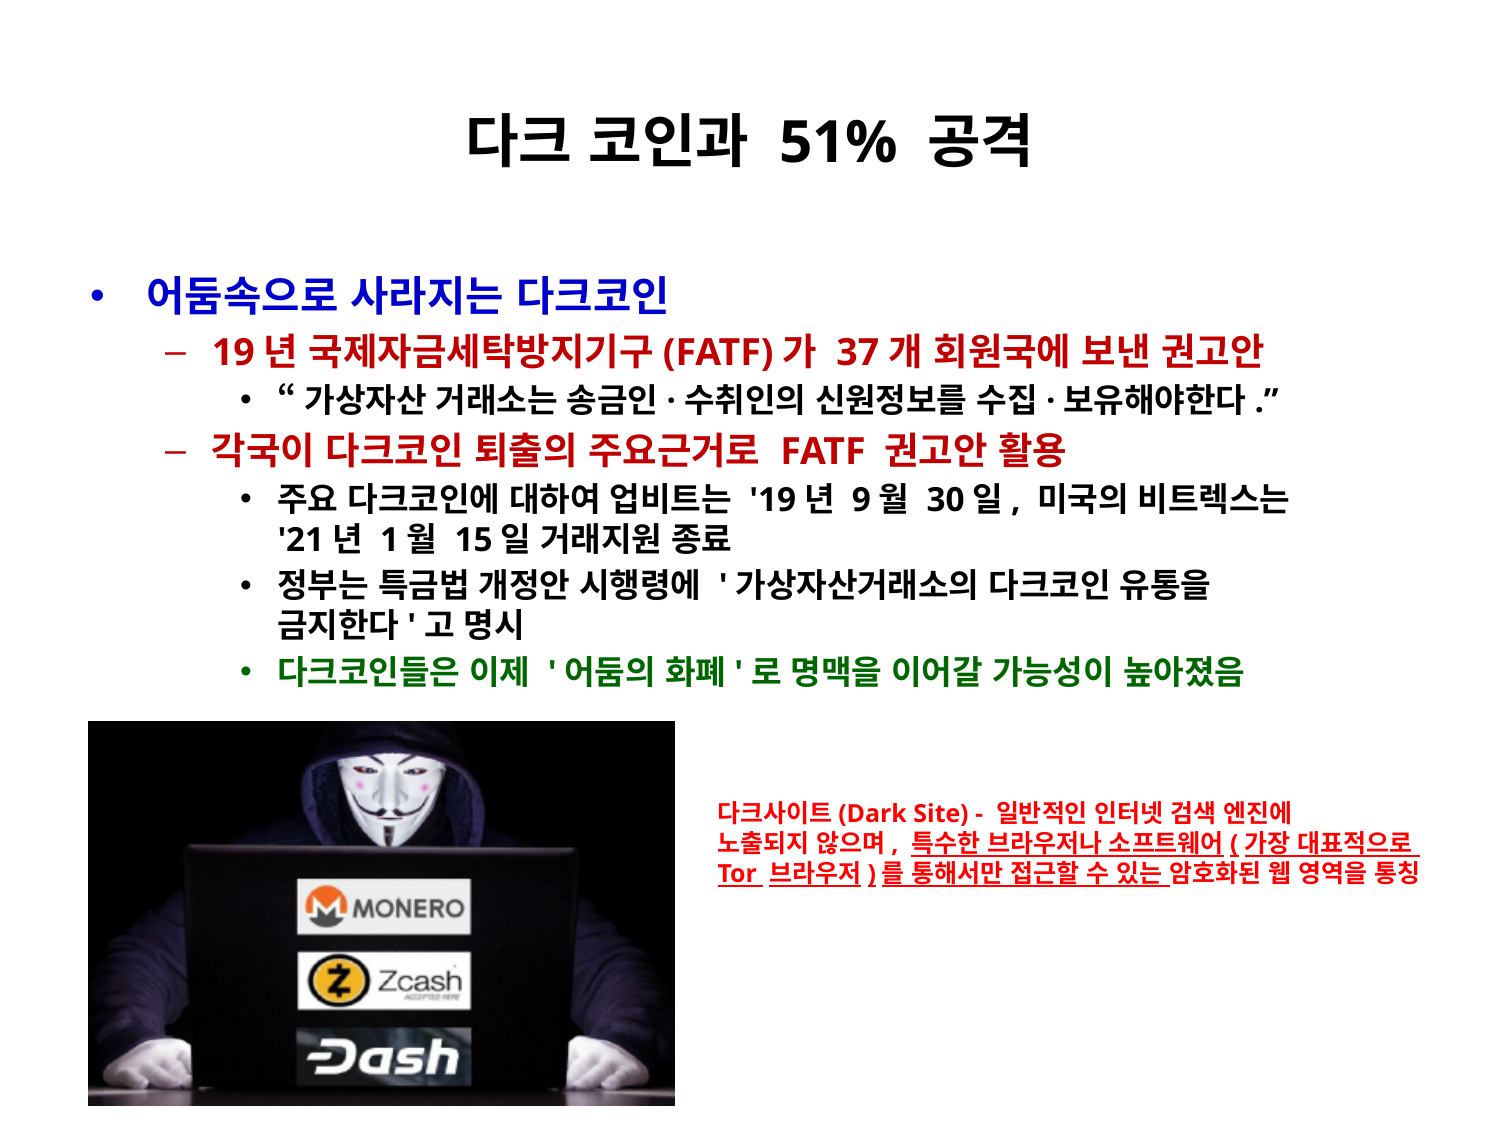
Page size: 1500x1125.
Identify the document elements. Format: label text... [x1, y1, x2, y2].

title 다크 코인과 51% 공격 [75, 45, 1425, 233]
list 어둠속으로 사라지는 다크코인 19년 국제자금세탁방지기구(FATF)가 37개 회원국에 보낸 권고안 “가상자산 거래소는 송금인·수취인의 신원정보를 수집·보유해야한다.” 각국이 다크코인 퇴출의 주요근거로 FATF 권고안 활용 주요 다크코인에 대하여 업비트는 '19년 9월 30일, 미국의 비트렉스는 '21년 1월 15일 거래지원 종료 정부는 특금법 개정안 시행령에 '가상자산거래소의 다크코인 유통을 금지한다'고 명시 다크코인들은 이제 '어둠의 화폐'로 명맥을 이어갈 가능성이 높아졌음 [75, 262, 1425, 1005]
text_box 다크사이트(Dark Site) - 일반적인 인터넷 검색 엔진에 노출되지 않으며, 특수한 브라우저나 소프트웨어(가장 대표적으로 Tor 브라우저)를 통해서만 접근할 수 있는 암호화된 웹 영역을 통칭 [702, 790, 1500, 896]
picture [88, 720, 675, 1106]
